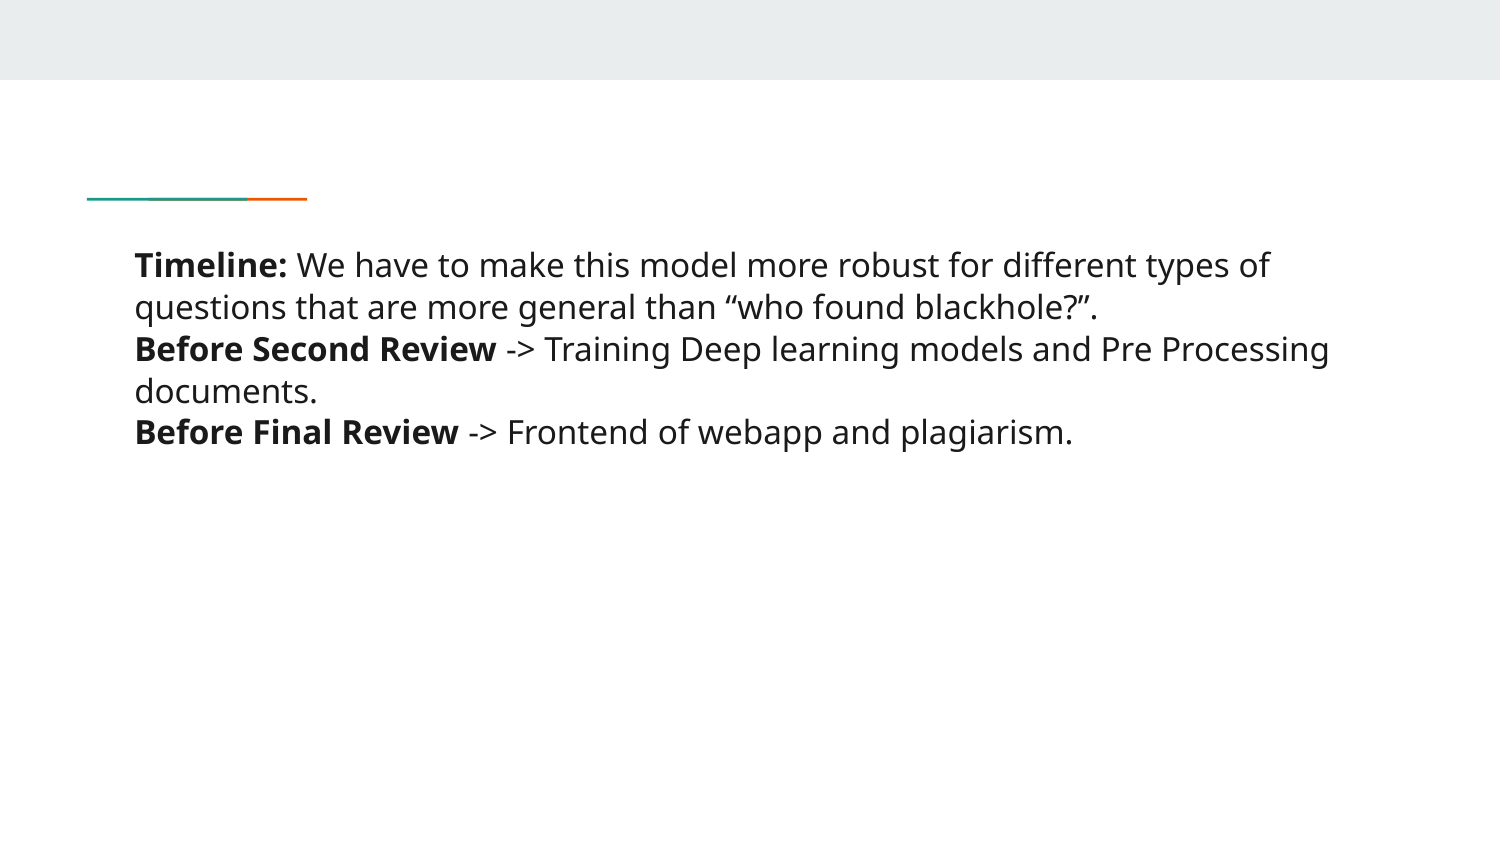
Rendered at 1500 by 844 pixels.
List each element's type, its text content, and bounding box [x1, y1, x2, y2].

list Timeline: We have to make this model more robust for different types of questions that are more general than “who found blackhole?”. Before Second Review -> Training Deep learning models and Pre Processing documents. Before Final Review -> Frontend of webapp and plagiarism. [119, 227, 1381, 694]
